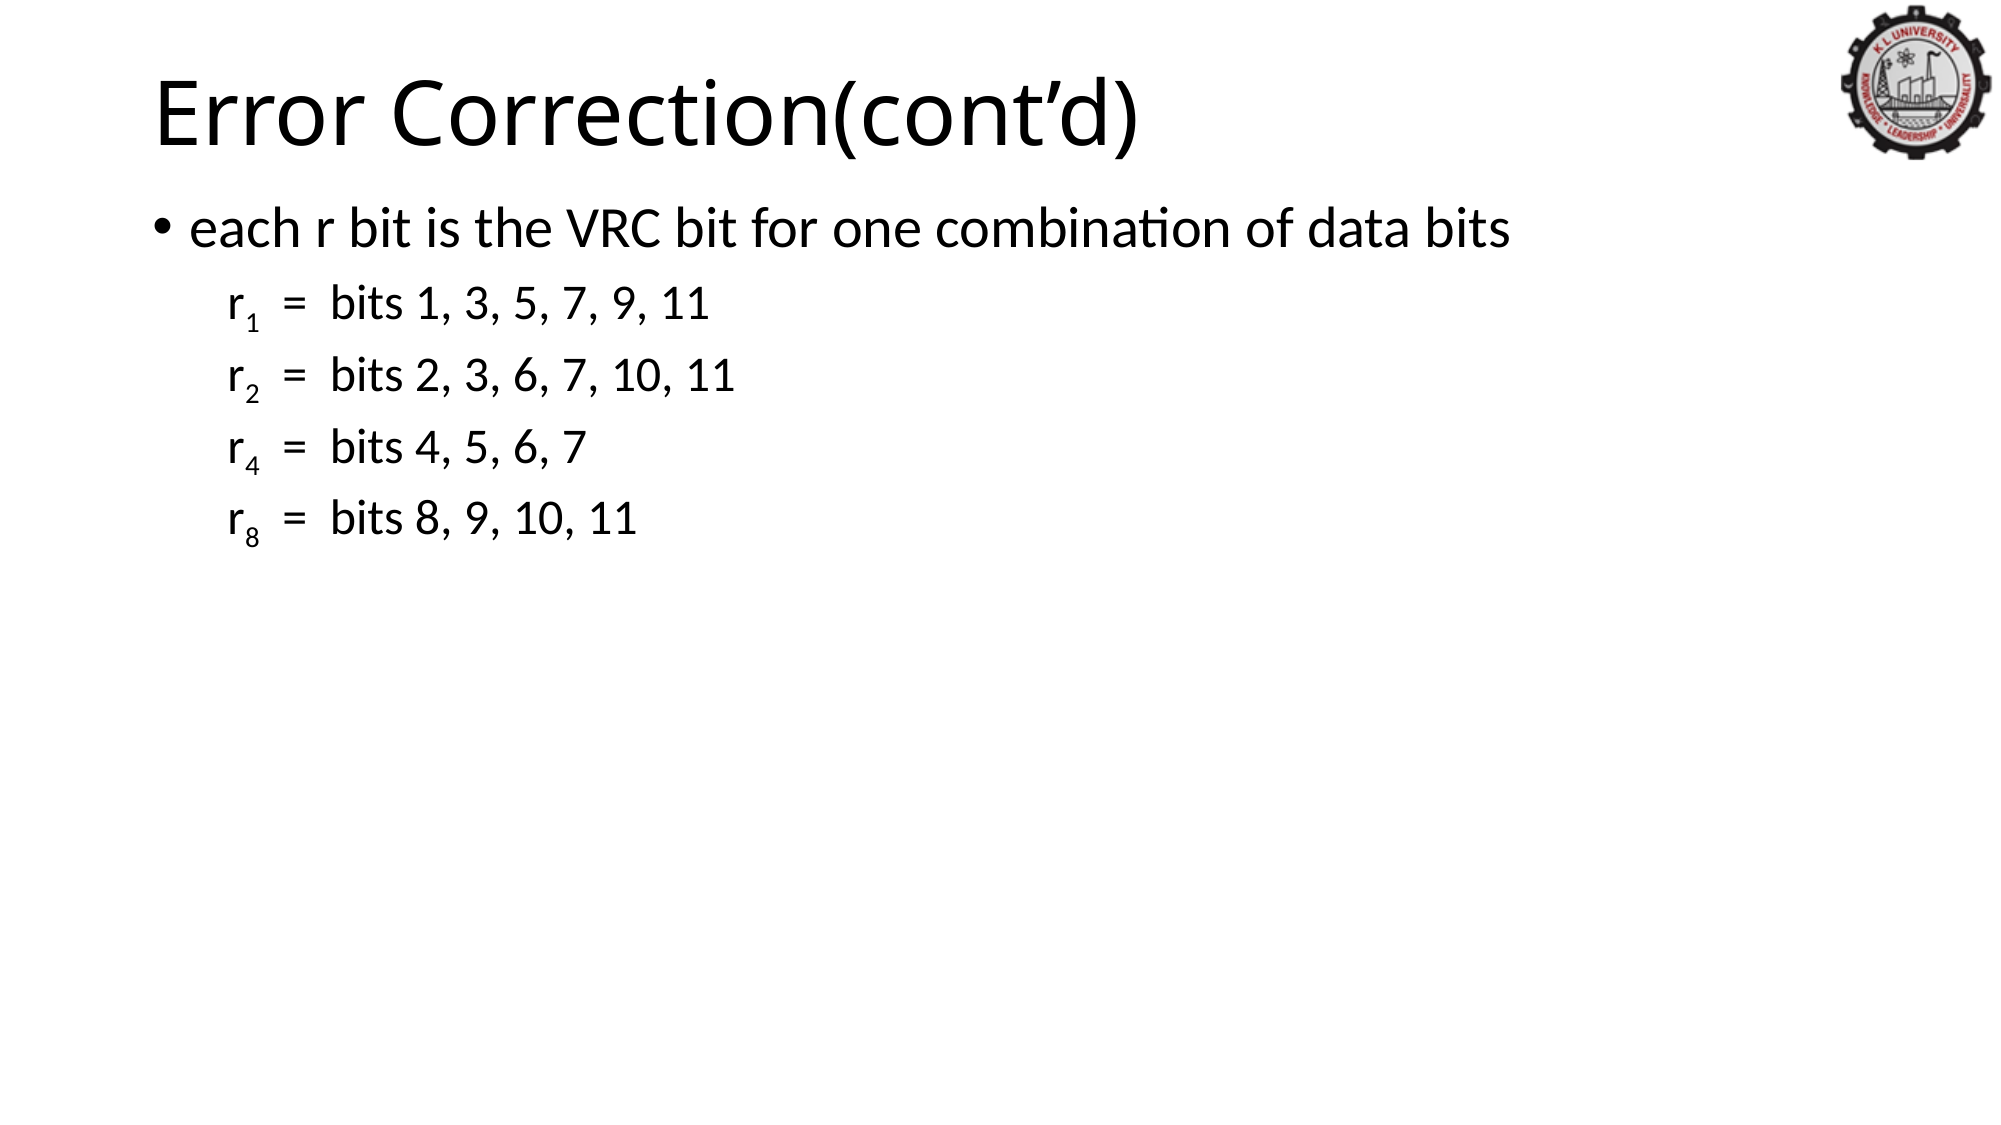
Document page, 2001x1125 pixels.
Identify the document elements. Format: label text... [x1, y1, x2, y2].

list each r bit is the VRC bit for one combination of data bits r1 = bits 1, 3, 5, 7, 9, 11 r2 = bits 2, 3, 6, 7, 10, 11 r4 = bits 4, 5, 6, 7 r8 = bits 8, 9, 10, 11 [137, 189, 1863, 1014]
title Error Correction(cont’d) [137, 59, 1863, 173]
picture [1827, 0, 2000, 173]
